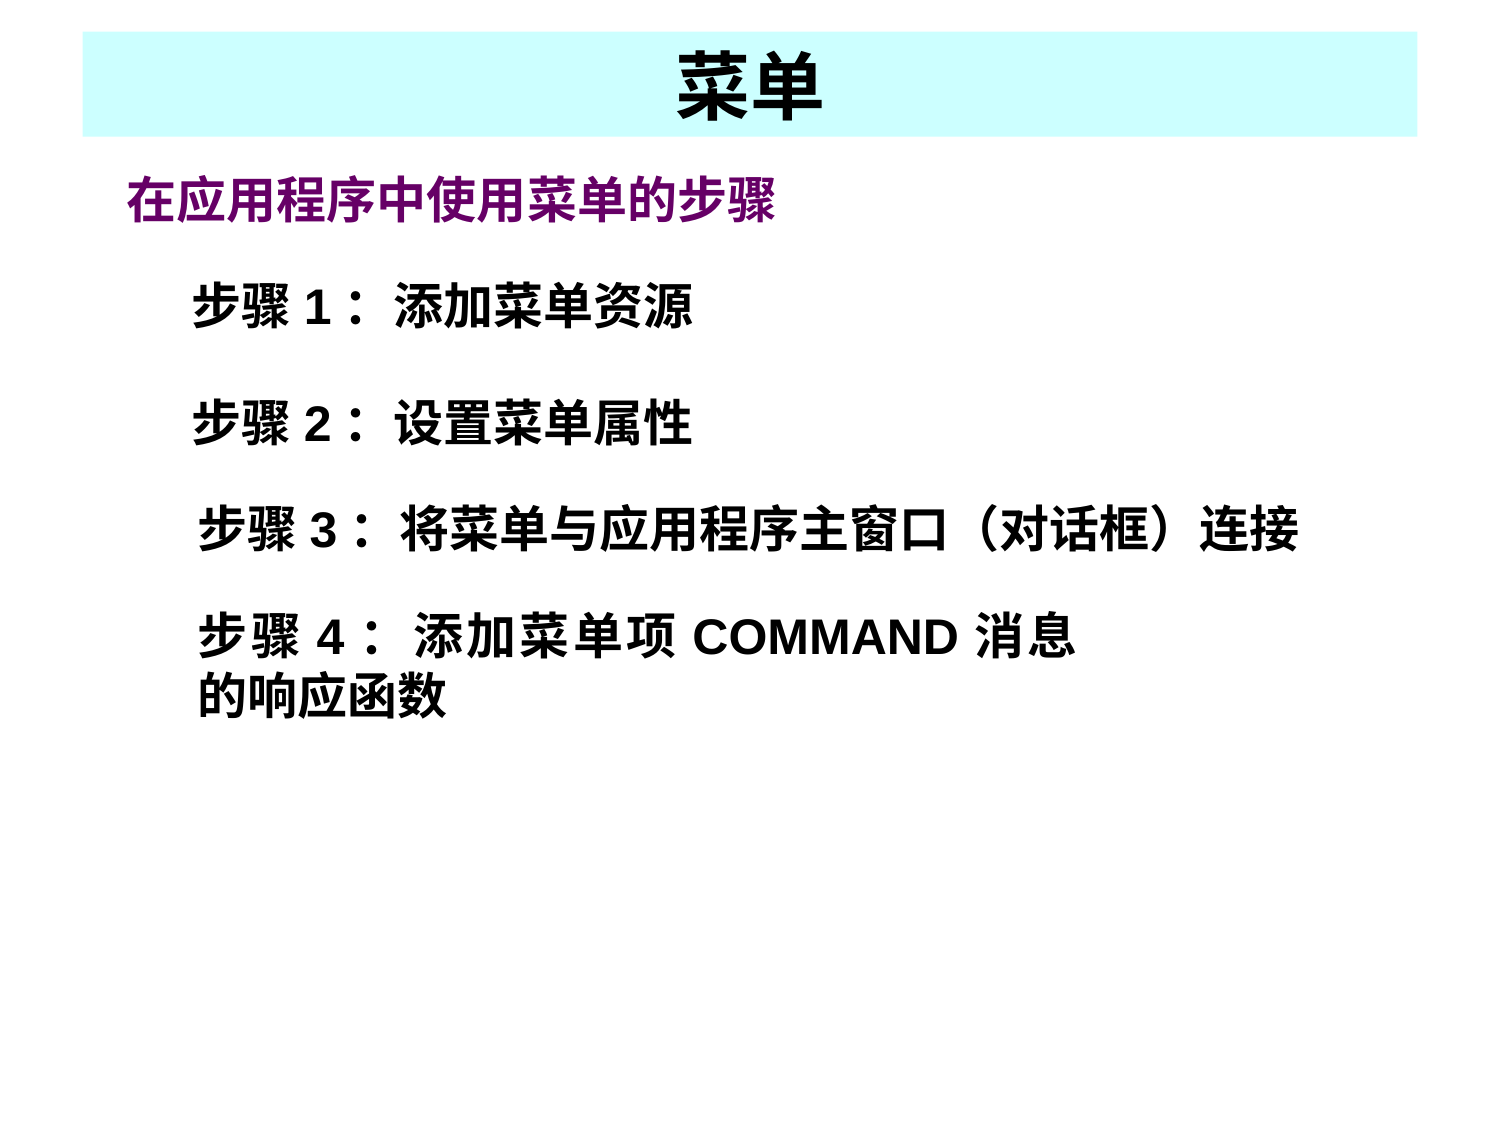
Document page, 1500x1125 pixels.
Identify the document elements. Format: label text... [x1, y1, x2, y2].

text_box 步骤3：将菜单与应用程序主窗口（对话框）连接 [182, 490, 1341, 565]
text_box 步骤2：设置菜单属性 [177, 383, 1176, 459]
text_box 菜单 [82, 31, 1418, 137]
text_box 步骤1：添加菜单资源 [177, 267, 827, 342]
text_box 在应用程序中使用菜单的步骤 [112, 160, 1022, 236]
text_box 步骤4：添加菜单项COMMAND消息的响应函数 [182, 597, 1093, 733]
